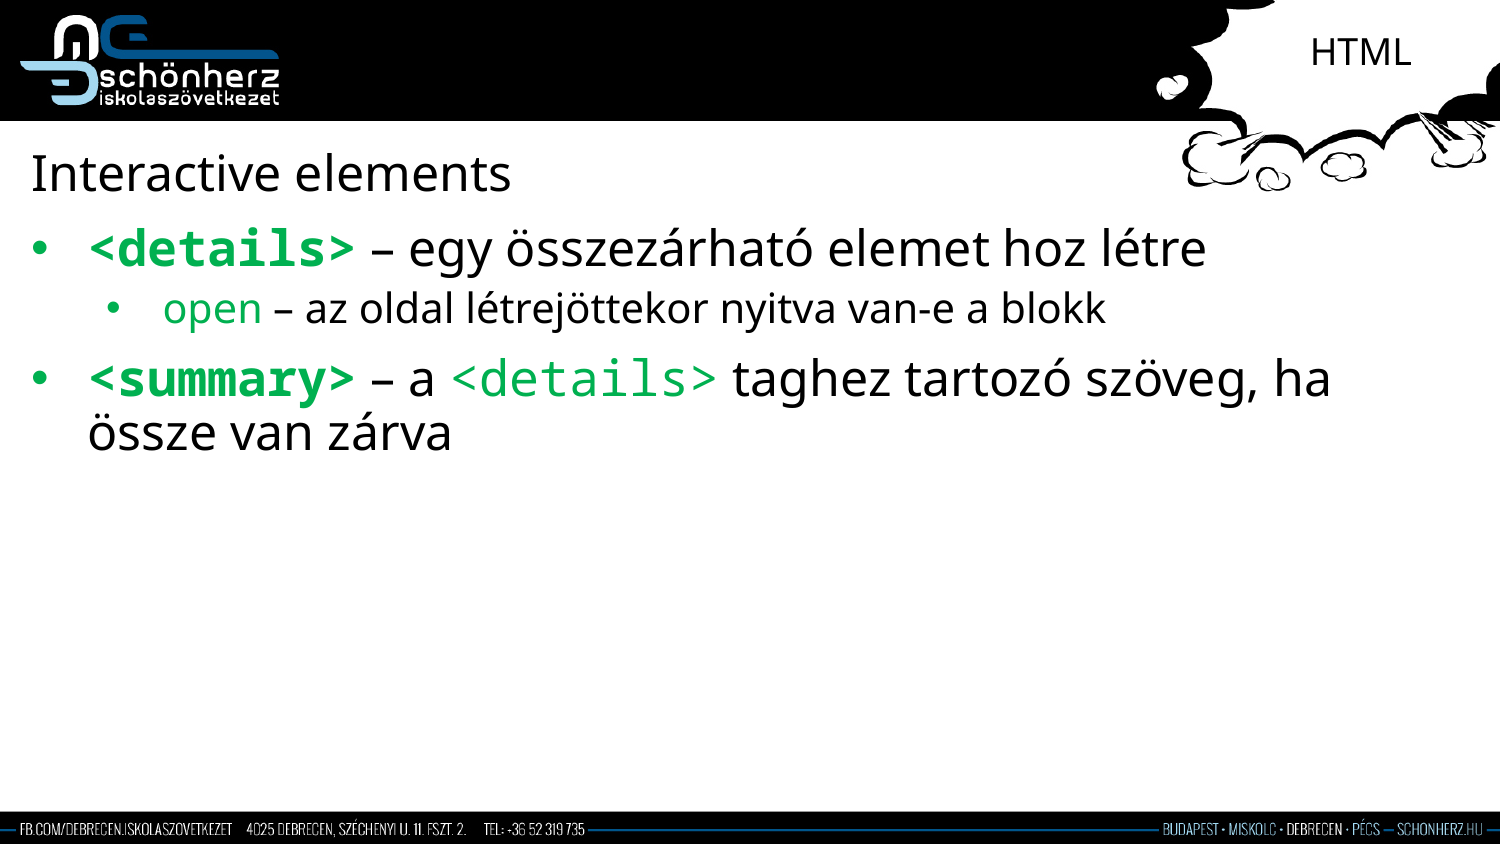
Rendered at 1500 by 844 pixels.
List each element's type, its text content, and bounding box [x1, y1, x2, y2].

title HTML [1233, 11, 1488, 81]
subtitle Interactive elements <details> – egy összezárható elemet hoz létre open – az oldal létrejöttekor nyitva van-e a blokk <summary> – a <details> taghez tartozó szöveg, ha össze van zárva [16, 140, 1488, 809]
picture [0, 0, 1500, 844]
